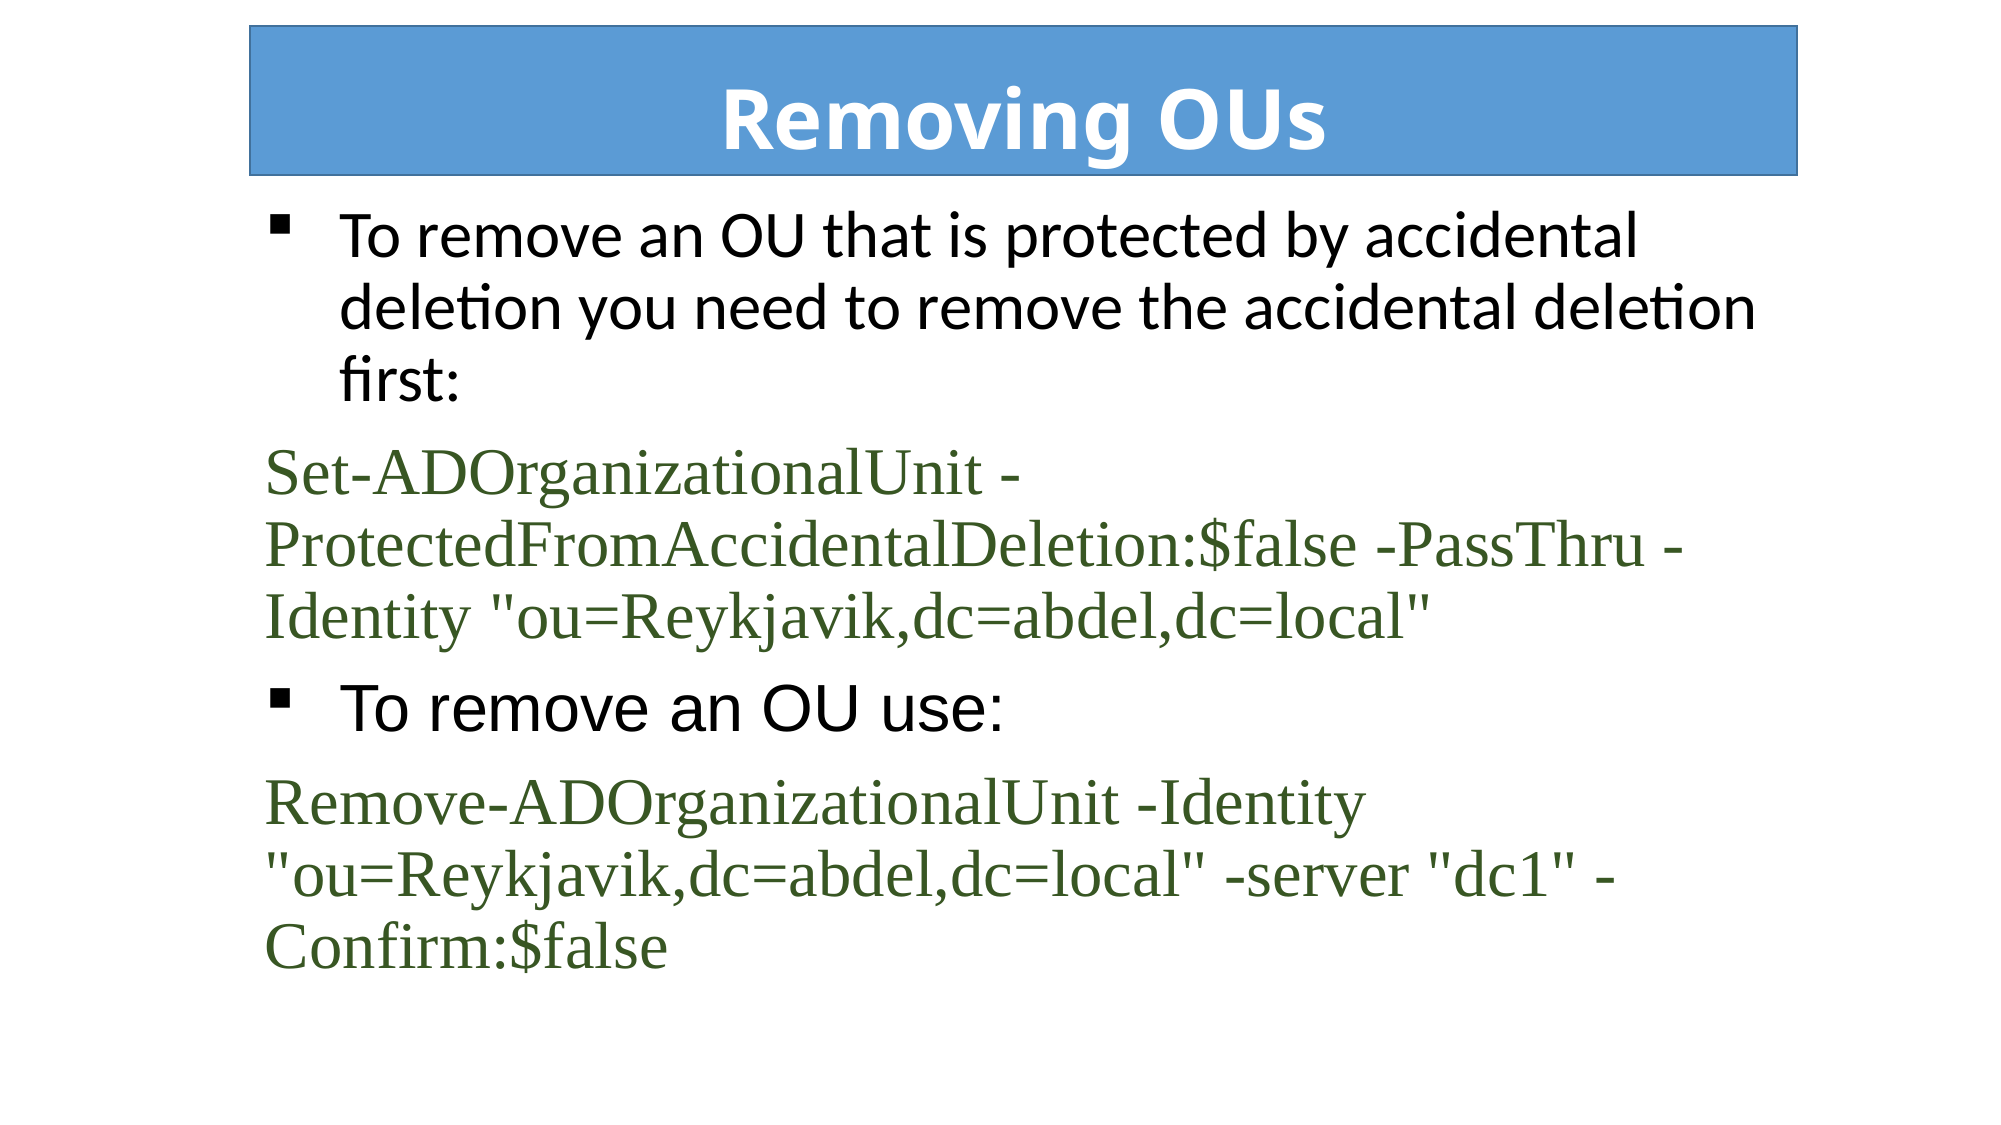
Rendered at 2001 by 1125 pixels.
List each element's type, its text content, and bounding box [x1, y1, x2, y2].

title Removing OUs [249, 26, 1797, 176]
subtitle To remove an OU that is protected by accidental deletion you need to remove the accidental deletion first: Set-ADOrganizationalUnit -ProtectedFromAccidentalDeletion:$false -PassThru -Identity "ou=Reykjavik,dc=abdel,dc=local" To remove an OU use: Remove-ADOrganizationalUnit -Identity "ou=Reykjavik,dc=abdel,dc=local" -server "dc1" -Confirm:$false [249, 192, 1797, 1044]
